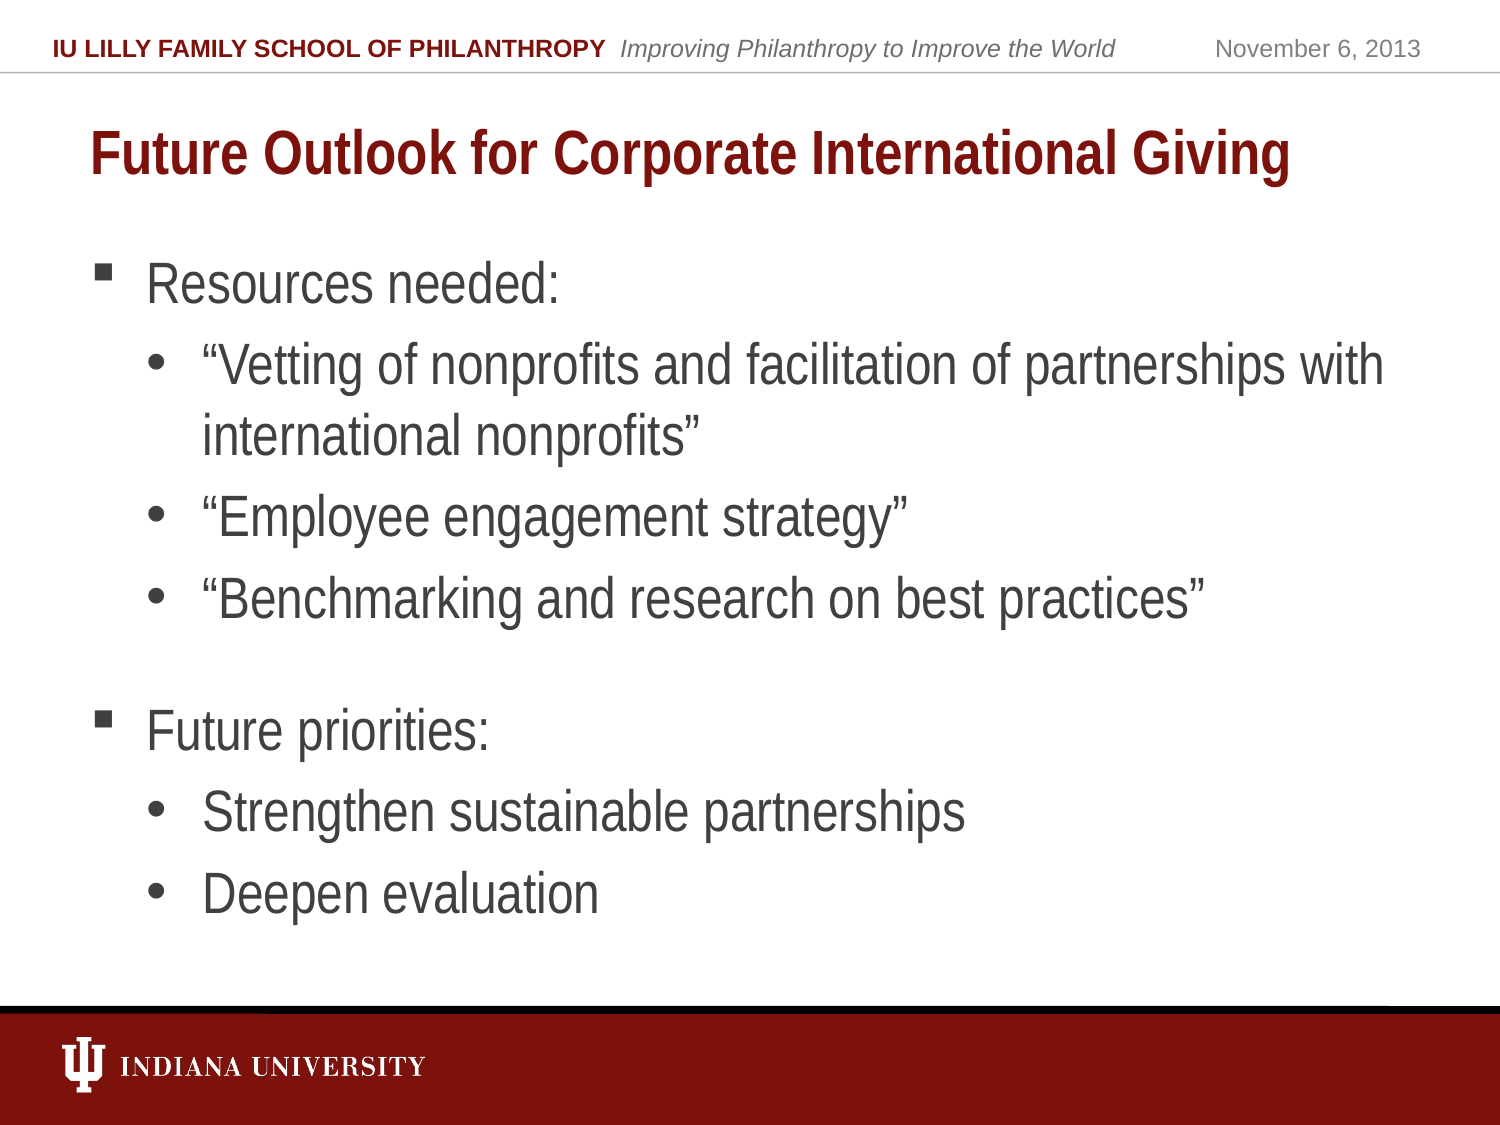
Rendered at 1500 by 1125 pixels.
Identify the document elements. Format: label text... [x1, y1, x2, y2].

title Future Outlook for Corporate International Giving [74, 87, 1413, 213]
footer IU LILLY FAMILY SCHOOL OF PHILANTHROPY Improving Philanthropy to Improve the World [37, 24, 1188, 75]
picture [62, 1037, 425, 1098]
list Resources needed: “Vetting of nonprofits and facilitation of partnerships with international nonprofits” “Employee engagement strategy” “Benchmarking and research on best practices” Future priorities: Strengthen sustainable partnerships Deepen evaluation [74, 237, 1413, 988]
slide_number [1200, 24, 1463, 75]
